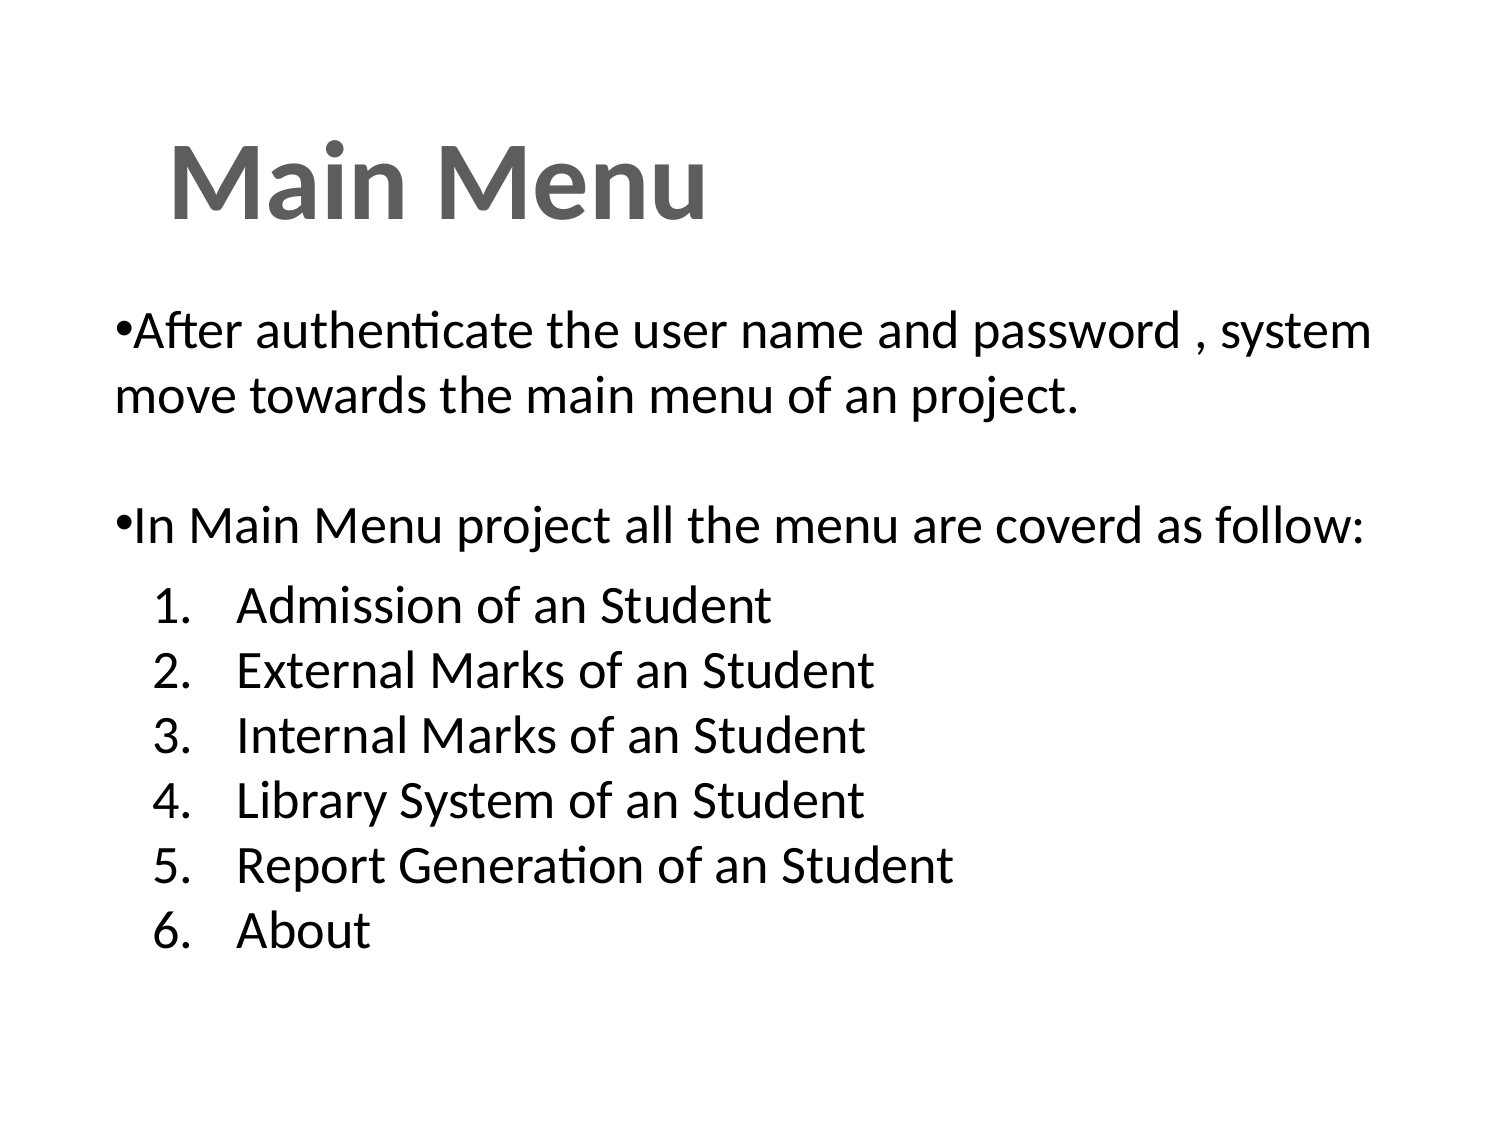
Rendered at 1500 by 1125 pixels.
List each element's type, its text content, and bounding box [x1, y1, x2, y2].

text_box [50, 74, 1363, 220]
text_box Main Menu [149, 99, 1288, 250]
text_box Admission of an Student External Marks of an Student Internal Marks of an Student Library System of an Student Report Generation of an Student About [137, 562, 1263, 1032]
text_box After authenticate the user name and password , system move towards the main menu of an project. In Main Menu project all the menu are coverd as follow: [99, 287, 1400, 627]
